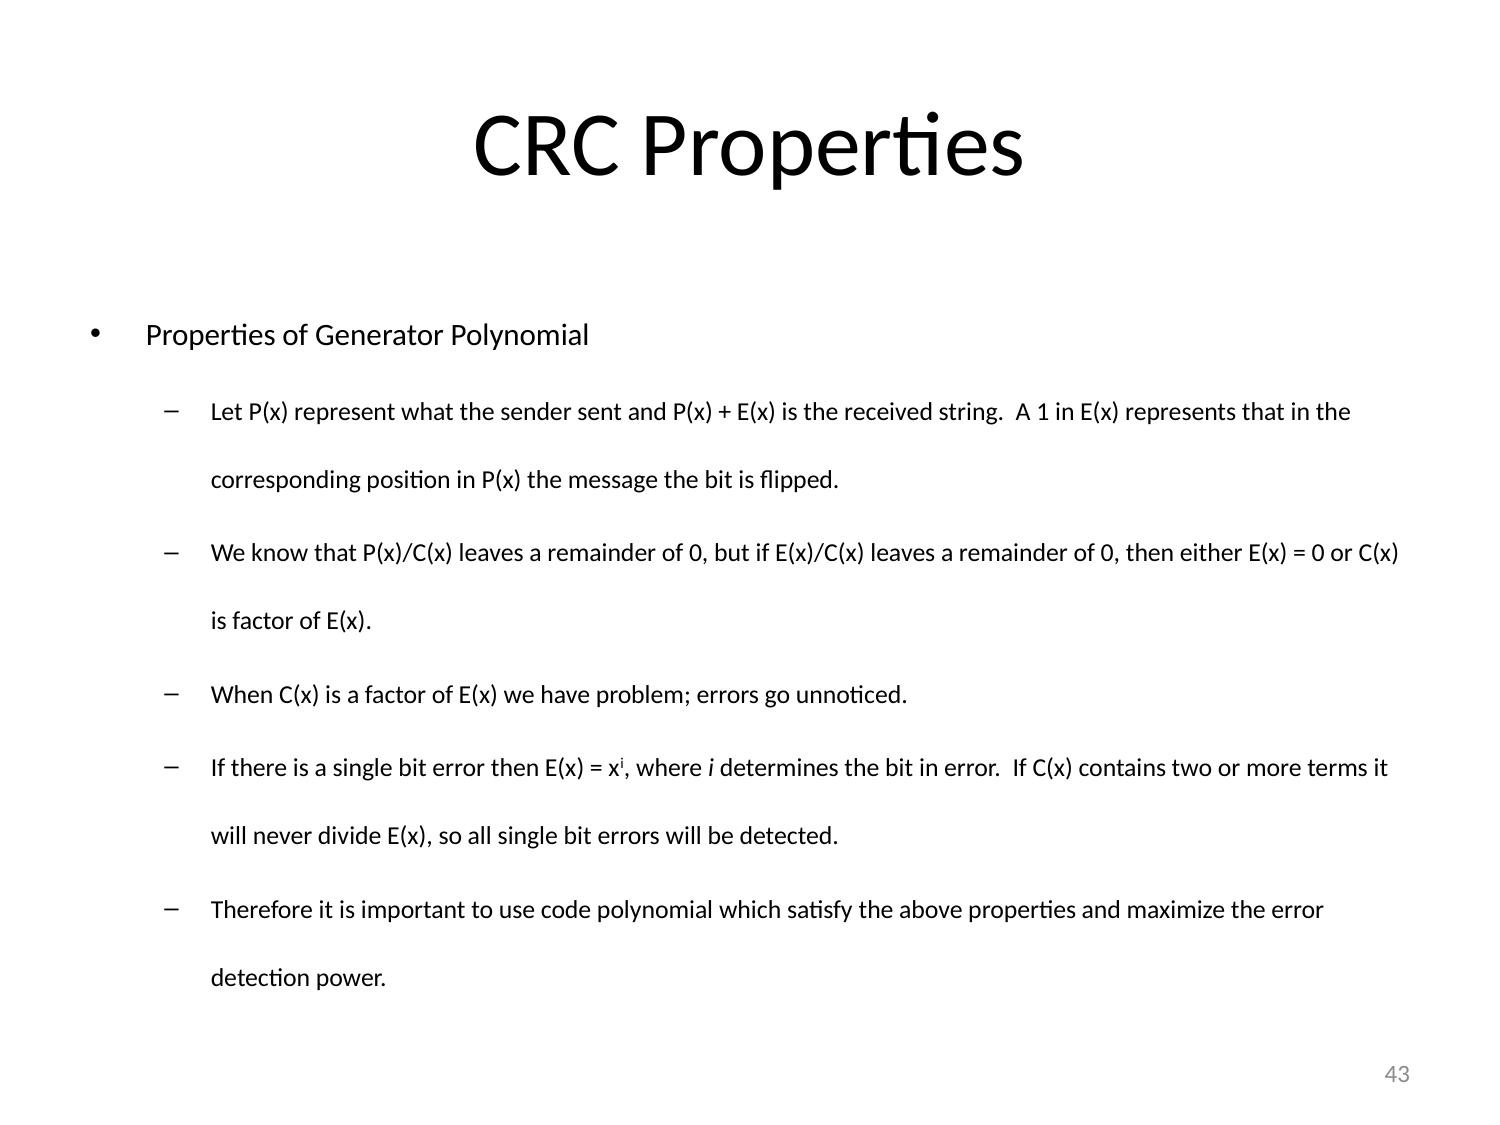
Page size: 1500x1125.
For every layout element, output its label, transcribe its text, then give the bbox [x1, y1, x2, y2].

title CRC Properties [75, 45, 1425, 233]
slide_number 43 [1074, 1042, 1425, 1103]
list Properties of Generator Polynomial Let P(x) represent what the sender sent and P(x) + E(x) is the received string. A 1 in E(x) represents that in the corresponding position in P(x) the message the bit is flipped. We know that P(x)/C(x) leaves a remainder of 0, but if E(x)/C(x) leaves a remainder of 0, then either E(x) = 0 or C(x) is factor of E(x). When C(x) is a factor of E(x) we have problem; errors go unnoticed. If there is a single bit error then E(x) = xi, where i determines the bit in error. If C(x) contains two or more terms it will never divide E(x), so all single bit errors will be detected. Therefore it is important to use code polynomial which satisfy the above properties and maximize the error detection power. [75, 262, 1425, 1005]
